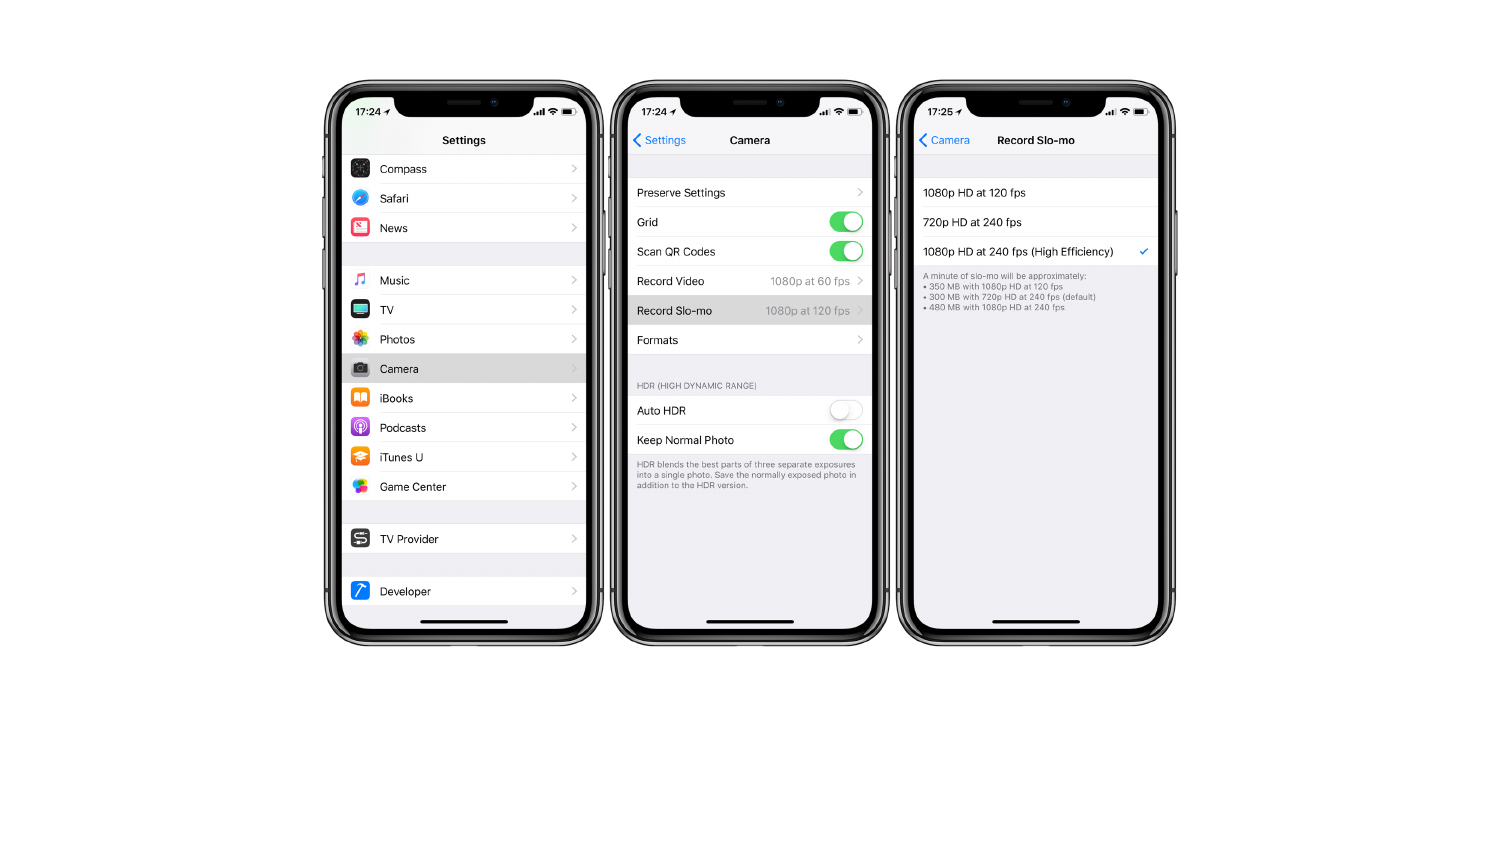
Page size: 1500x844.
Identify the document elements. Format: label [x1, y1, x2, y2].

picture [321, 77, 1179, 647]
